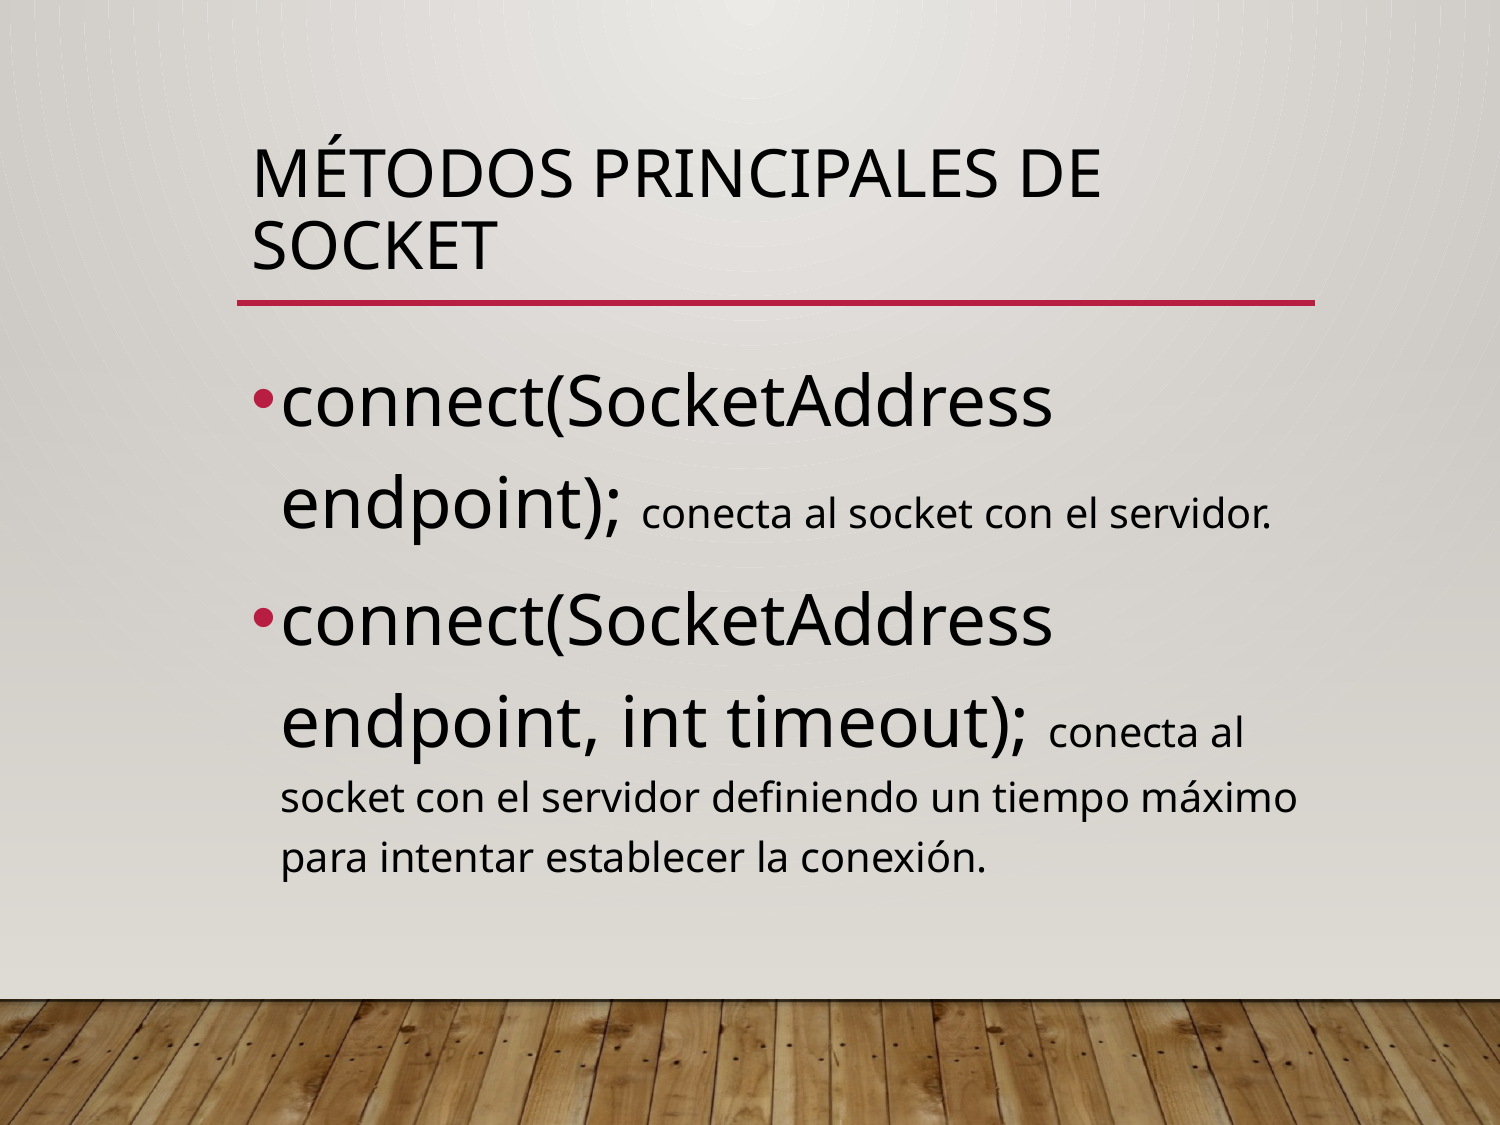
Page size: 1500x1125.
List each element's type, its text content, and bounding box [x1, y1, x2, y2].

list connect(SocketAddress endpoint); conecta al socket con el servidor. connect(SocketAddress endpoint, int timeout); conecta al socket con el servidor definiendo un tiempo máximo para intentar establecer la conexión. [236, 330, 1315, 897]
title Métodos principales de Socket [236, 131, 1315, 305]
picture [0, 999, 1500, 1125]
